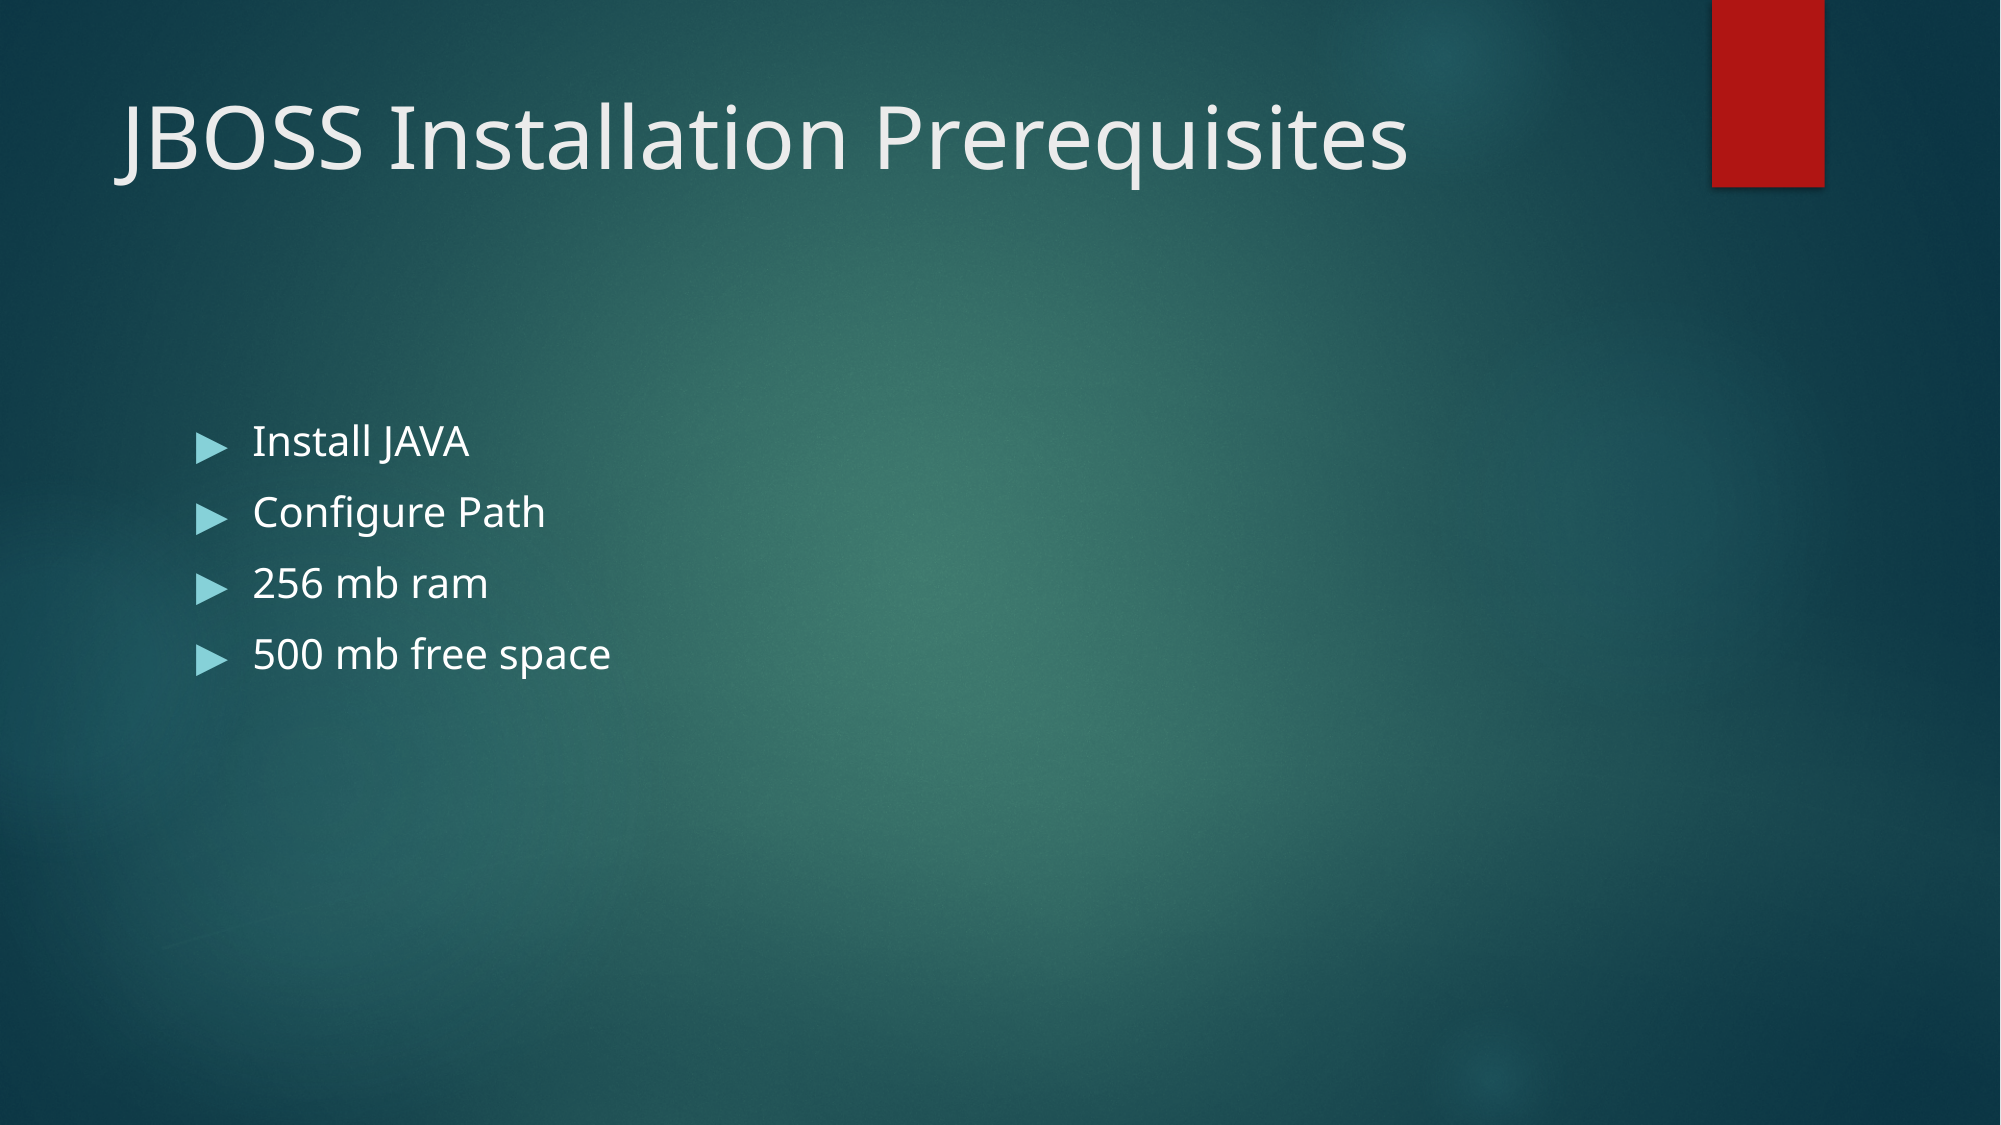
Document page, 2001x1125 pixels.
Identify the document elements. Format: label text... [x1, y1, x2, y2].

list Install JAVA Configure Path 256 mb ram 500 mb free space [181, 336, 1649, 1025]
picture [0, 0, 2001, 1125]
title JBOSS Installation Prerequisites [106, 74, 1649, 304]
